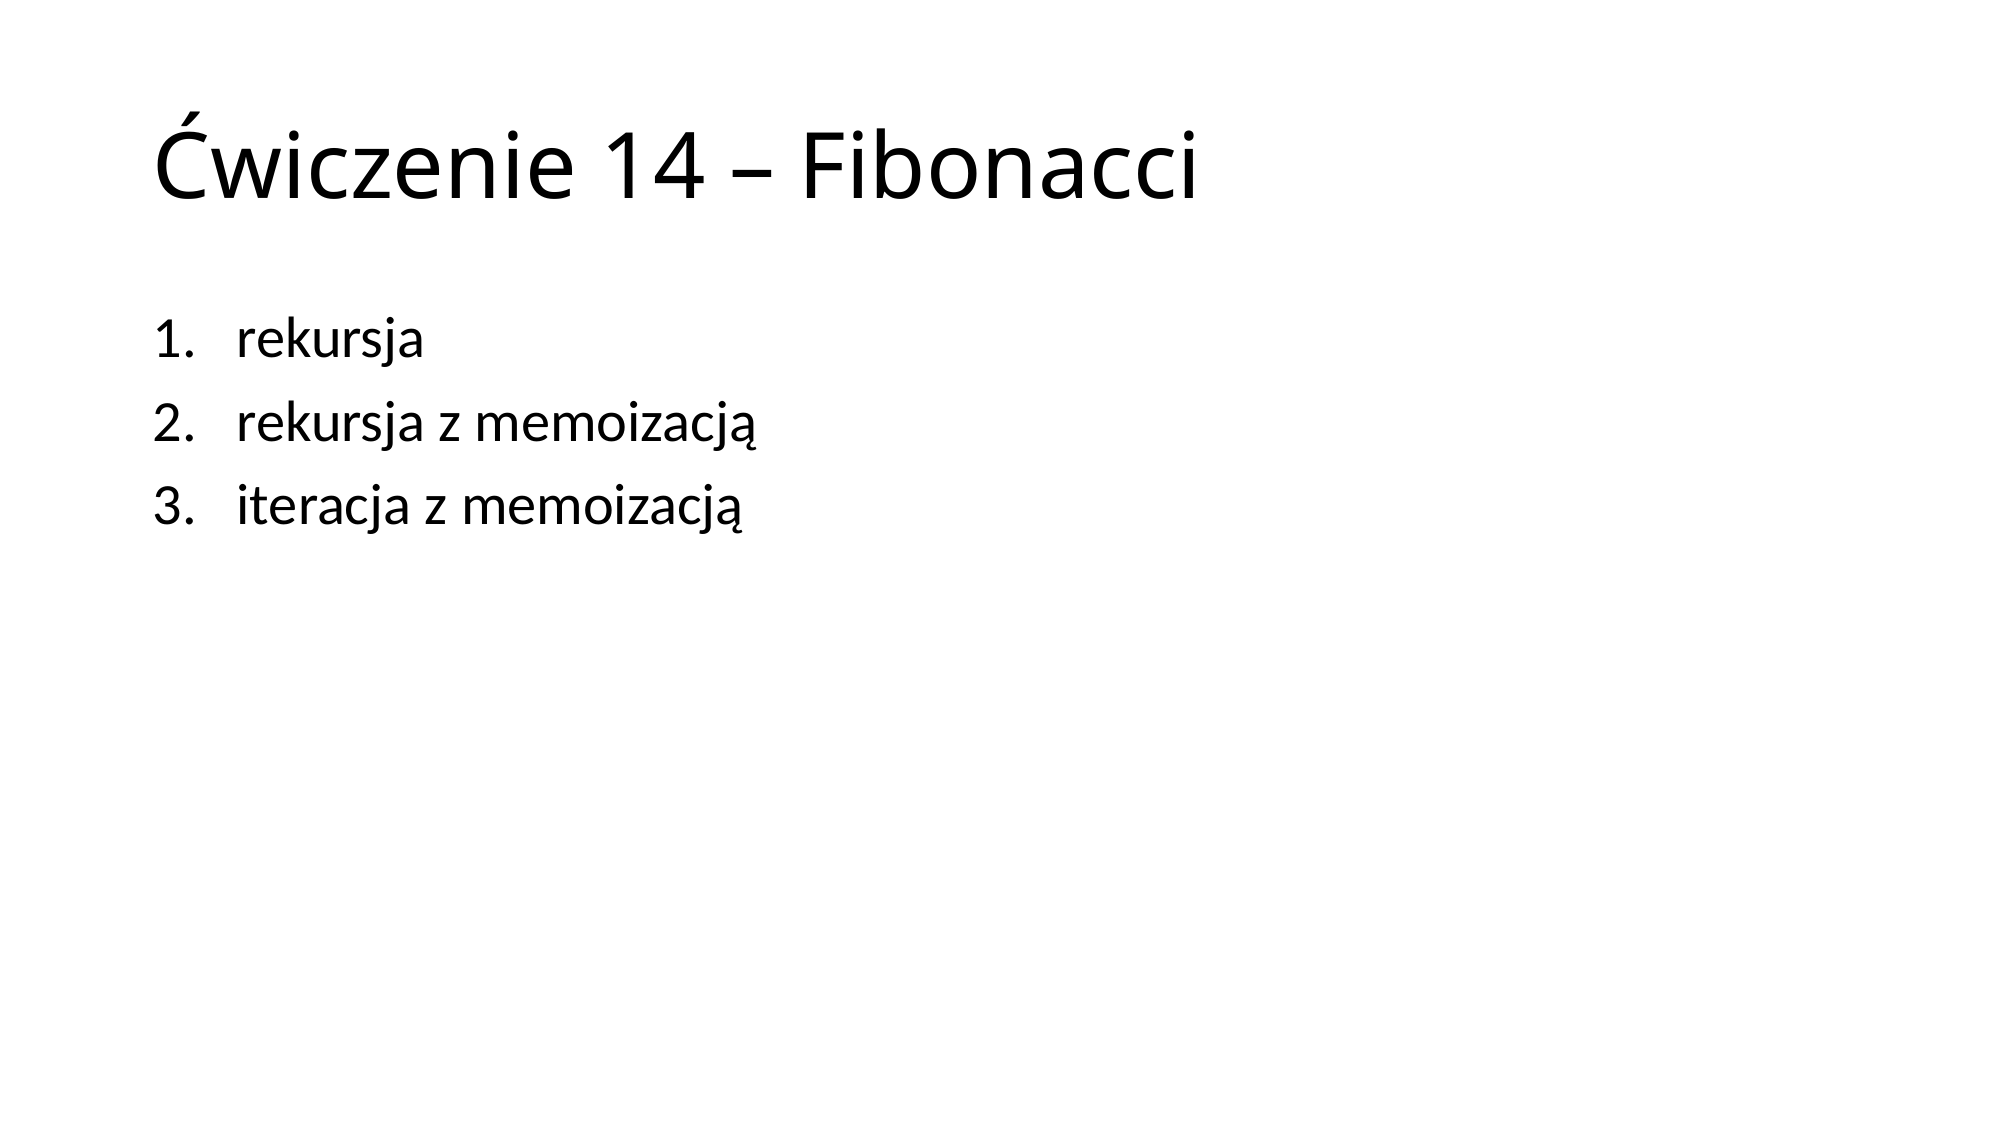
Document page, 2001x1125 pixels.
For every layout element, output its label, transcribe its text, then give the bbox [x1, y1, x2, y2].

list rekursja rekursja z memoizacją iteracja z memoizacją [137, 299, 1863, 1014]
title Ćwiczenie 14 – Fibonacci [137, 59, 1863, 278]
